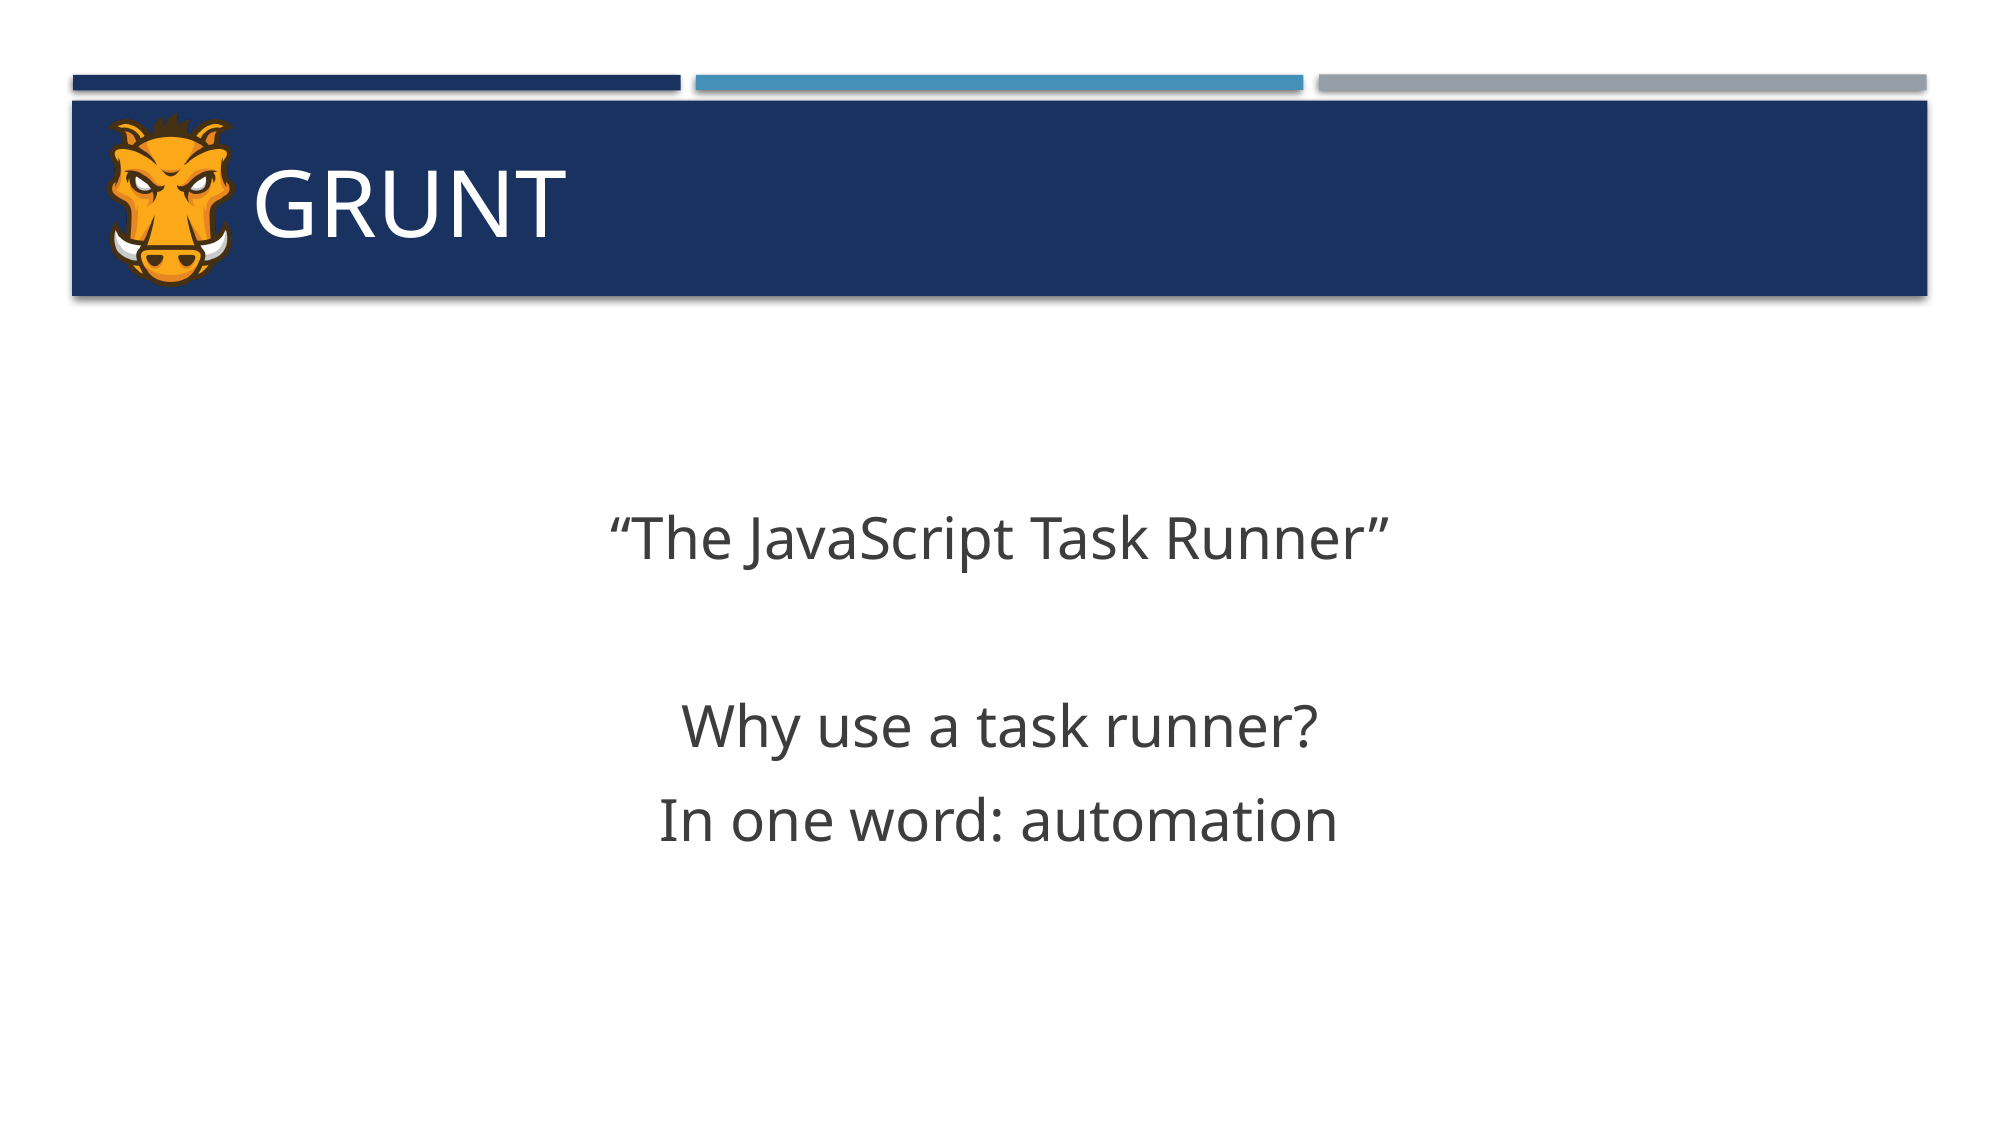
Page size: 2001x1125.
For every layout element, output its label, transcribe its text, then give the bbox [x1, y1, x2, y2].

text_box “The JavaScript Task Runner” Why use a task runner? In one word: automation [95, 357, 1905, 1091]
title grunt [272, 136, 702, 264]
picture [78, 112, 266, 288]
